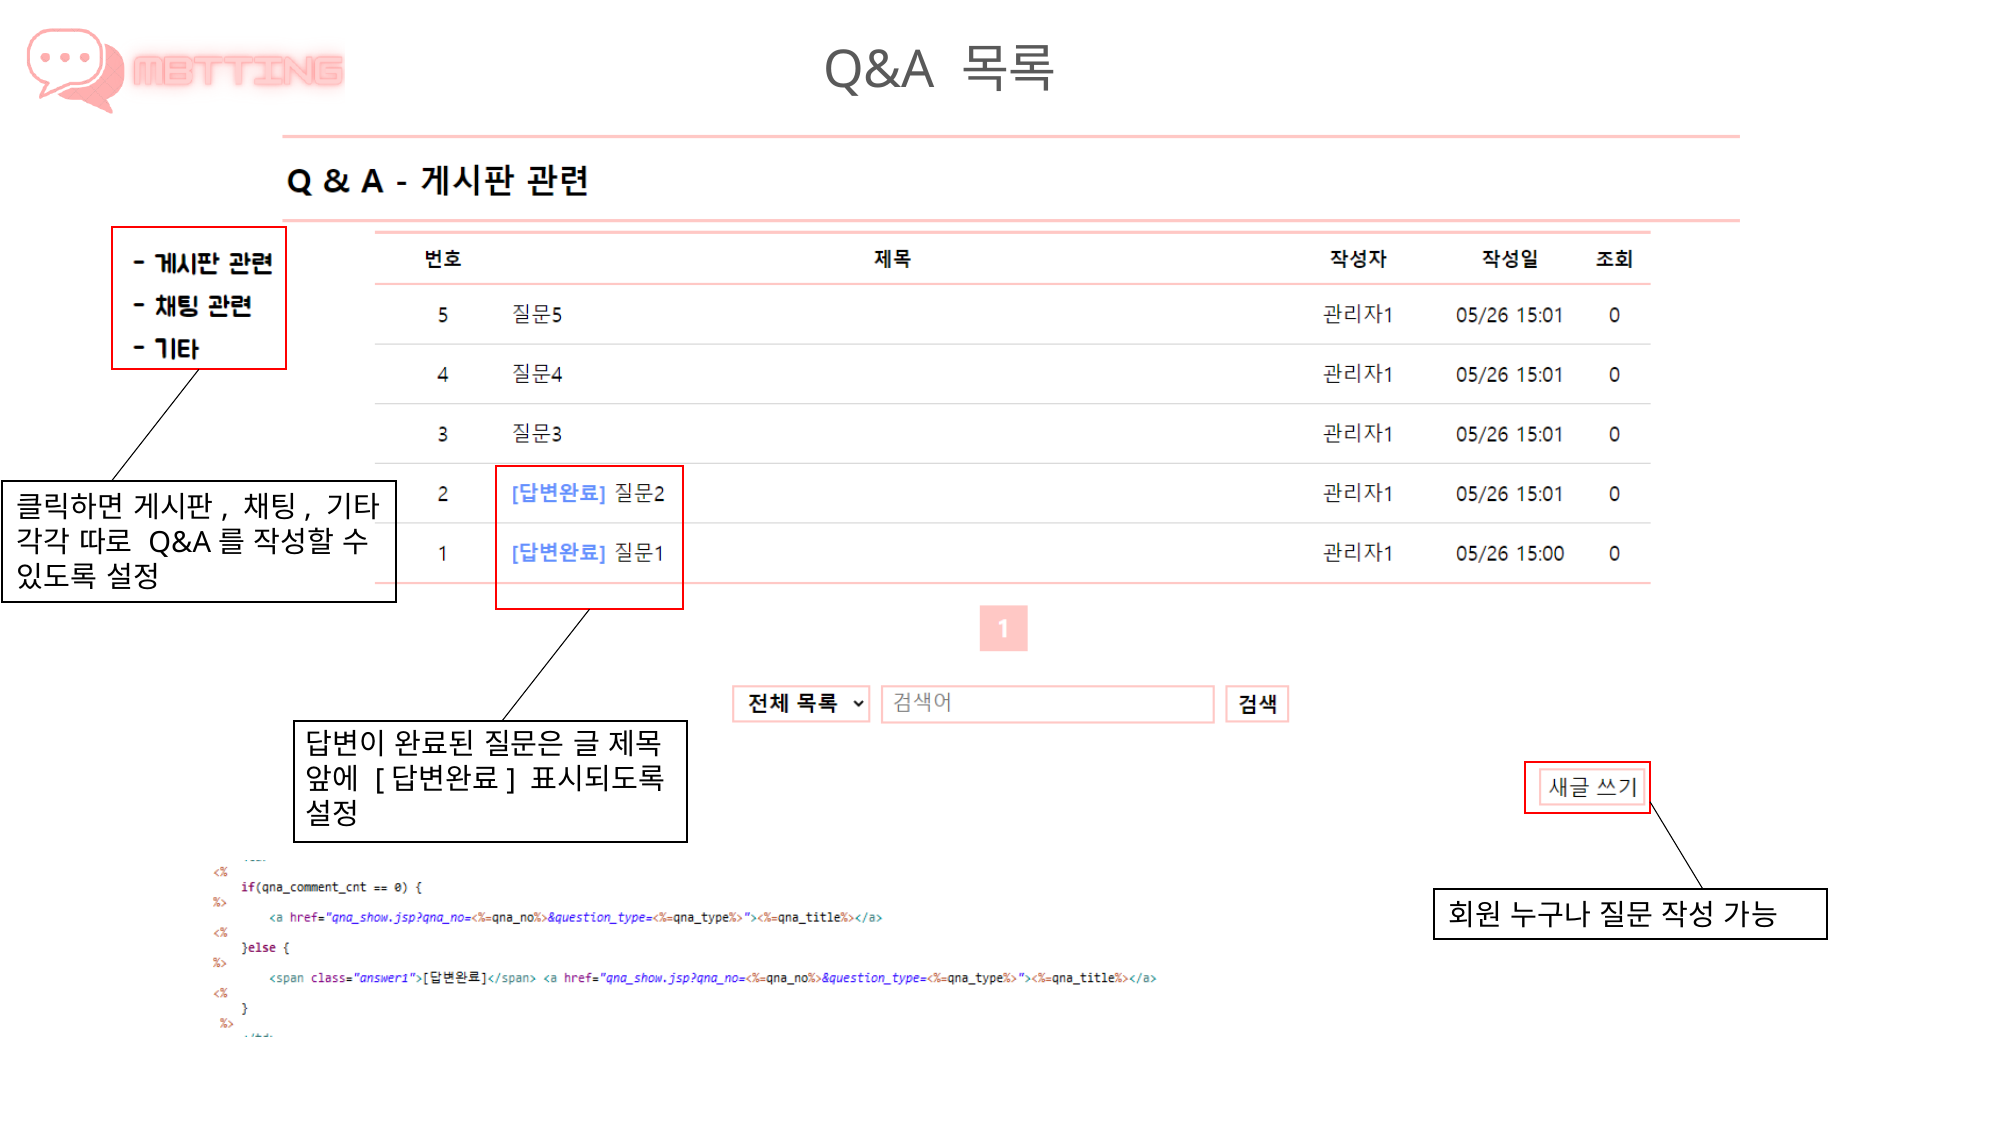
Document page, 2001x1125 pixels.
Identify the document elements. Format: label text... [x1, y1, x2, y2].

picture [23, 13, 1757, 813]
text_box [502, 609, 590, 721]
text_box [111, 369, 199, 481]
text_box 회원 누구나 질문 작성 가능 [1433, 888, 1828, 939]
text_box [1, 480, 123, 603]
text_box [111, 226, 123, 369]
picture [204, 860, 1173, 1037]
text_box 답변이 완료된 질문은 글 제목 앞에 [답변완료] 표시되도록 설정 [290, 813, 709, 838]
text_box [1649, 801, 1703, 889]
text_box Q&A 목록 [787, 27, 1093, 106]
text_box [293, 838, 688, 843]
